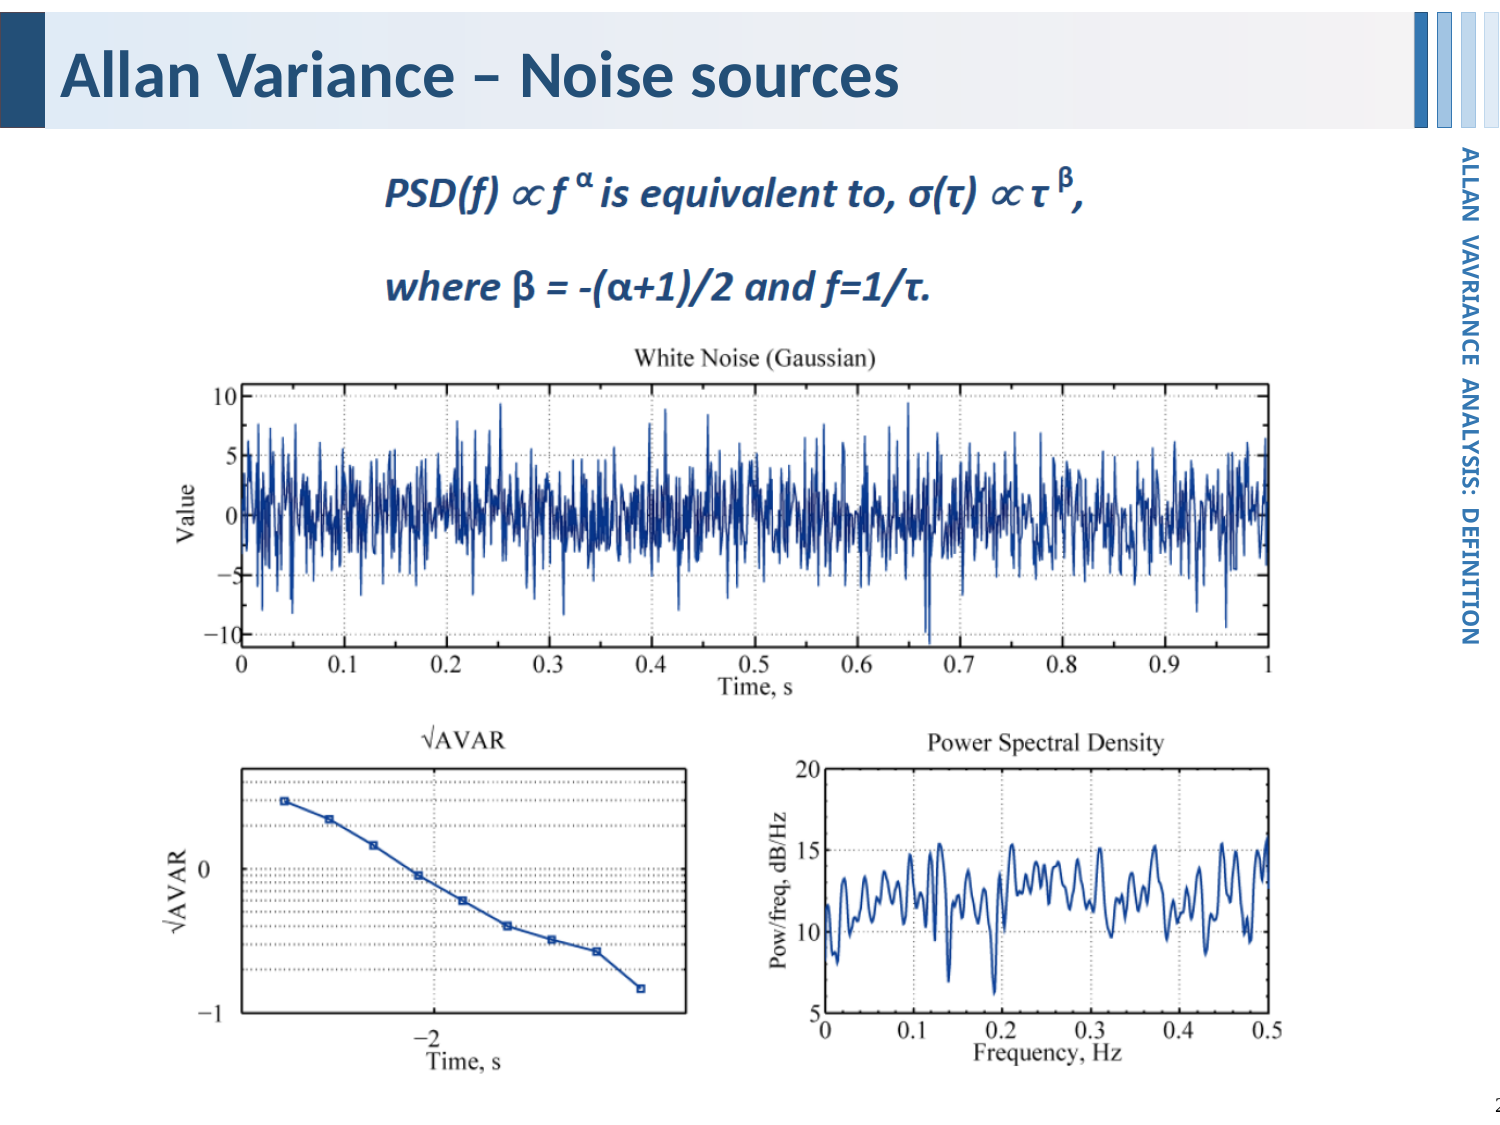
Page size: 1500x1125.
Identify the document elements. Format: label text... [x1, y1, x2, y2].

text_box ALLAN VAVRIANCE ANALYSIS: DEFINITION [1450, 132, 1493, 662]
picture [134, 162, 1325, 1104]
title Allan Variance – Noise sources [44, 12, 1415, 129]
